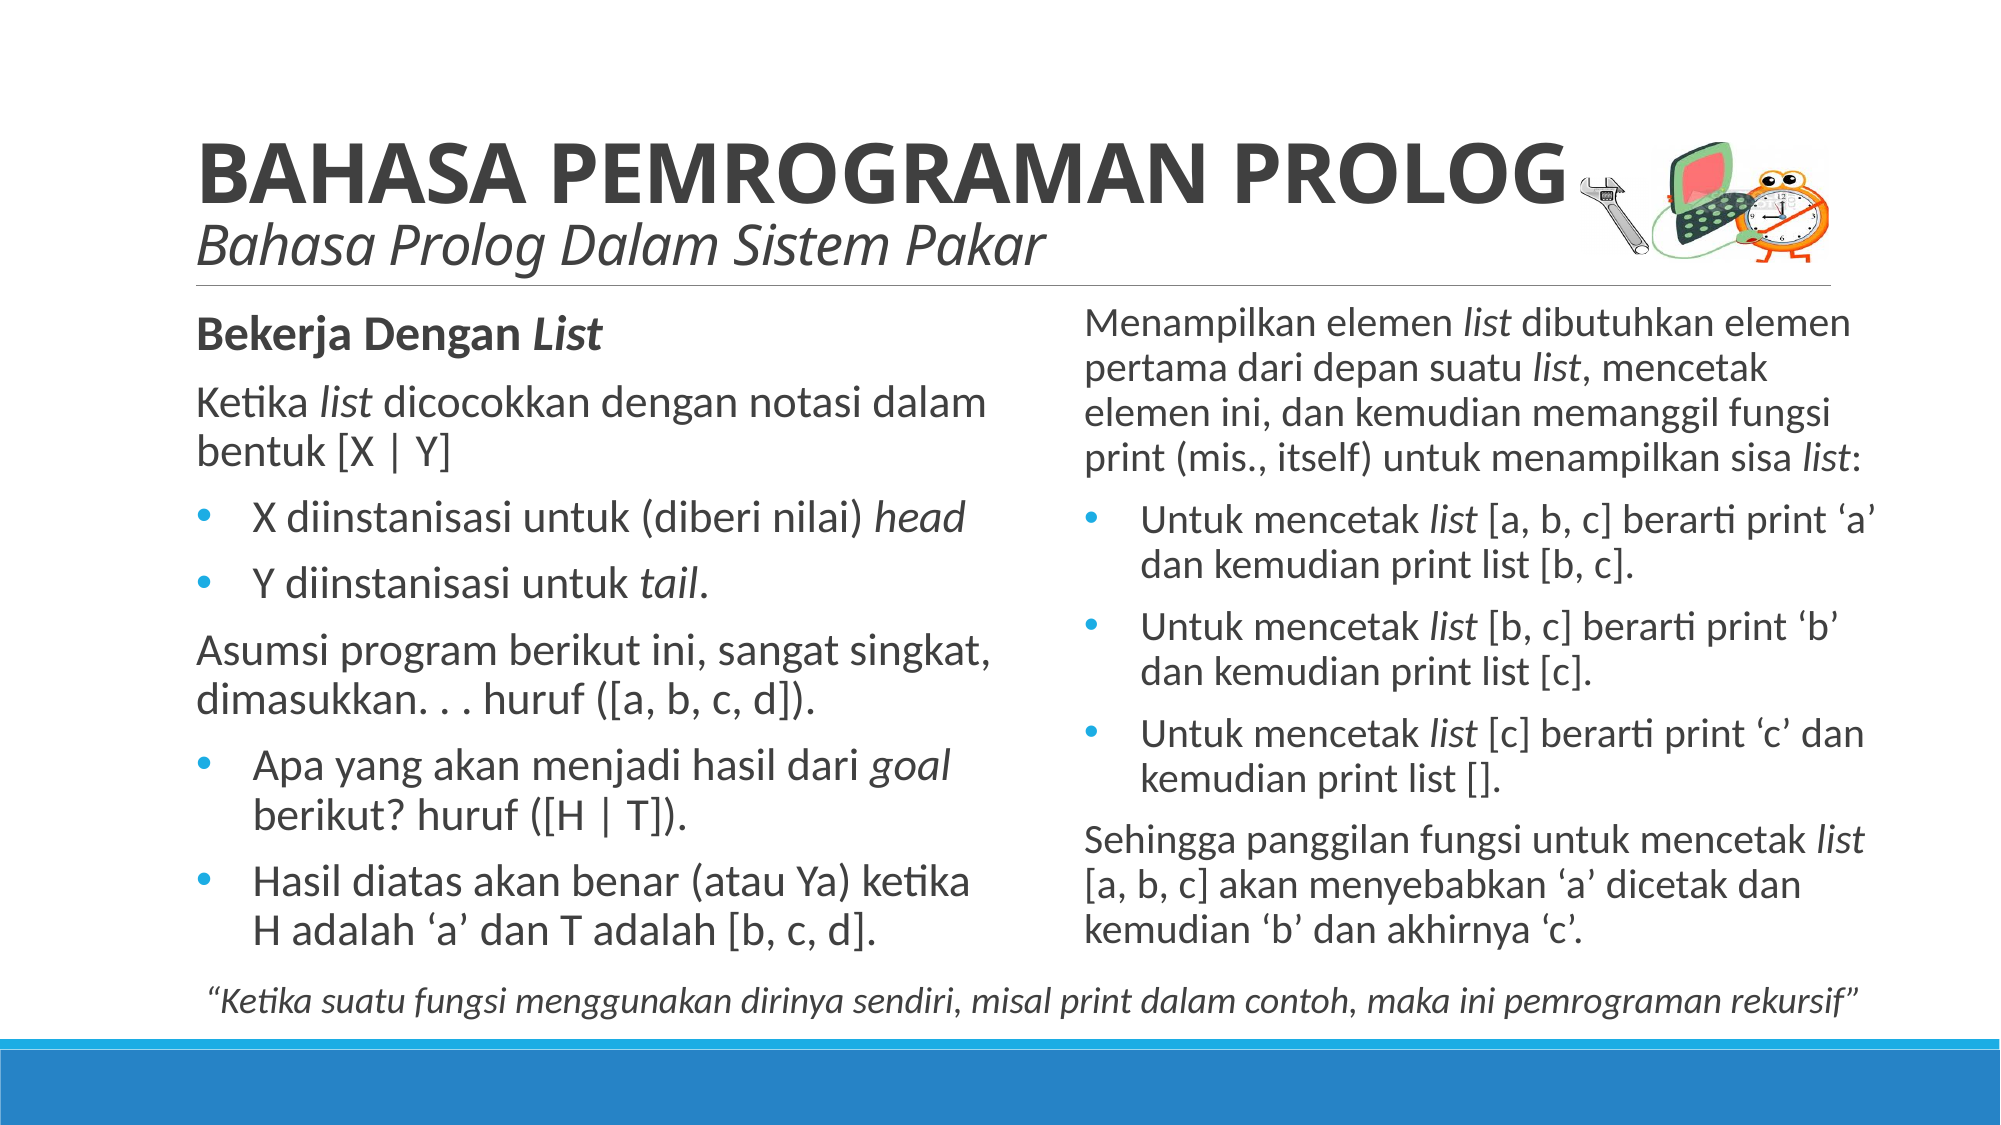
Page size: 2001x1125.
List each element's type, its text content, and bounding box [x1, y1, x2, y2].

text_box [1578, 175, 1652, 258]
text_box “Ketika suatu fungsi menggunakan dirinya sendiri, misal print dalam contoh, maka ini pemrograman rekursif” [179, 974, 1888, 1063]
title BAHASA PEMROGRAMAN PROLOG Bahasa Prolog Dalam Sistem Pakar [180, 47, 1830, 285]
text_box Bekerja Dengan List Ketika list dicocokkan dengan notasi dalam bentuk [X | Y] X diinstanisasi untuk (diberi nilai) head Y diinstanisasi untuk tail. Asumsi program berikut ini, sangat singkat, dimasukkan. . . huruf ([a, b, c, d]). Apa yang akan menjadi hasil dari goal berikut? huruf ([H | T]). Hasil diatas akan benar (atau Ya) ketika H adalah ‘a’ dan T adalah [b, c, d]. [180, 299, 1000, 974]
text_box [1648, 139, 1832, 266]
text_box Menampilkan elemen list dibutuhkan elemen pertama dari depan suatu list, mencetak elemen ini, dan kemudian memanggil fungsi print (mis., itself) untuk menampilkan sisa list: Untuk mencetak list [a, b, c] berarti print ‘a’ dan kemudian print list [b, c]. Untuk mencetak list [b, c] berarti print ‘b’ dan kemudian print list [c]. Untuk mencetak list [c] berarti print ‘c’ dan kemudian print list []. Sehingga panggilan fungsi untuk mencetak list [a, b, c] akan menyebabkan ‘a’ dicetak dan kemudian ‘b’ dan akhirnya ‘c’. [1068, 293, 1888, 974]
